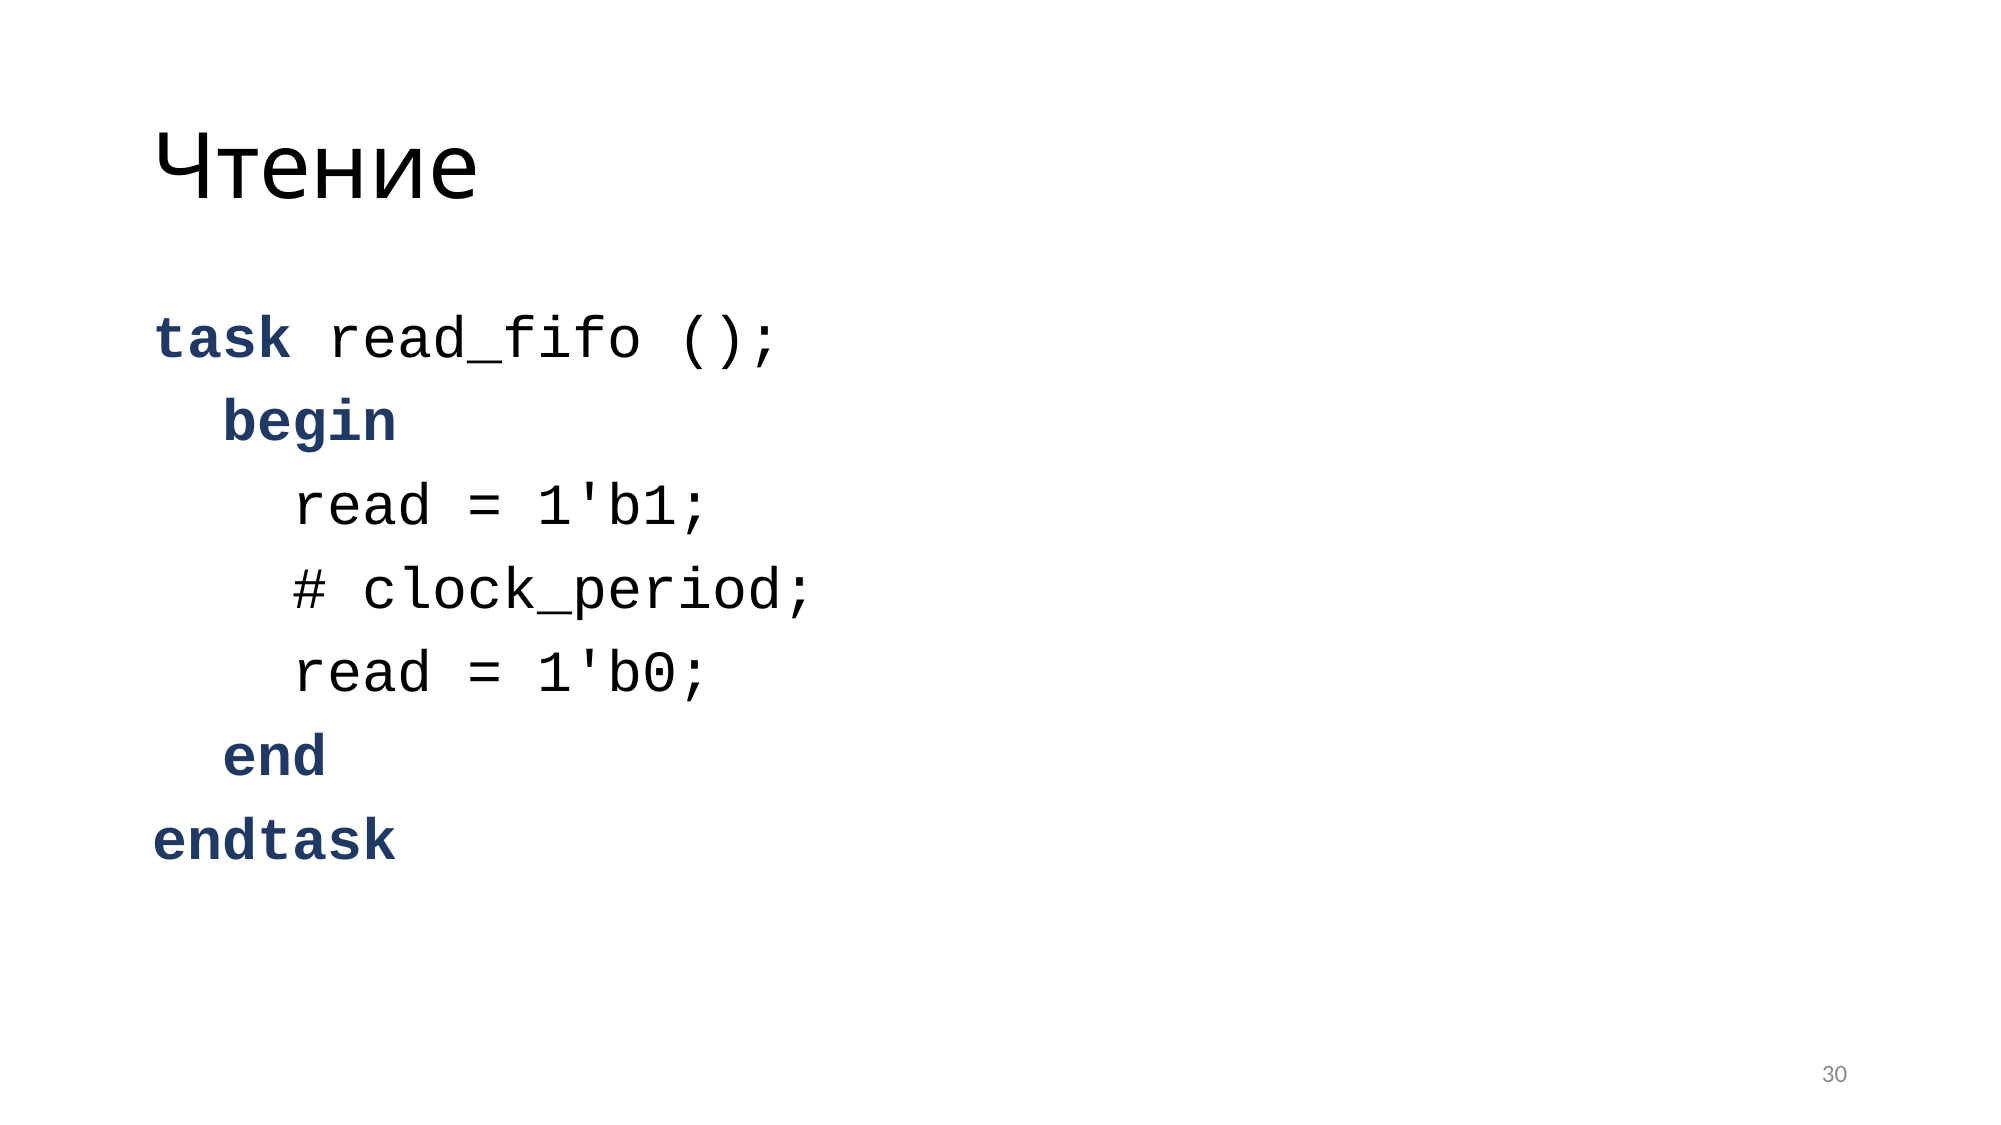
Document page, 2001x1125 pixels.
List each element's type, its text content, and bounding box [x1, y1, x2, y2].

title Чтение [137, 59, 1863, 278]
slide_number 30 [1412, 1042, 1863, 1103]
list task read_fifo (); begin read = 1'b1; # clock_period; read = 1'b0; end endtask [137, 299, 1863, 1014]
